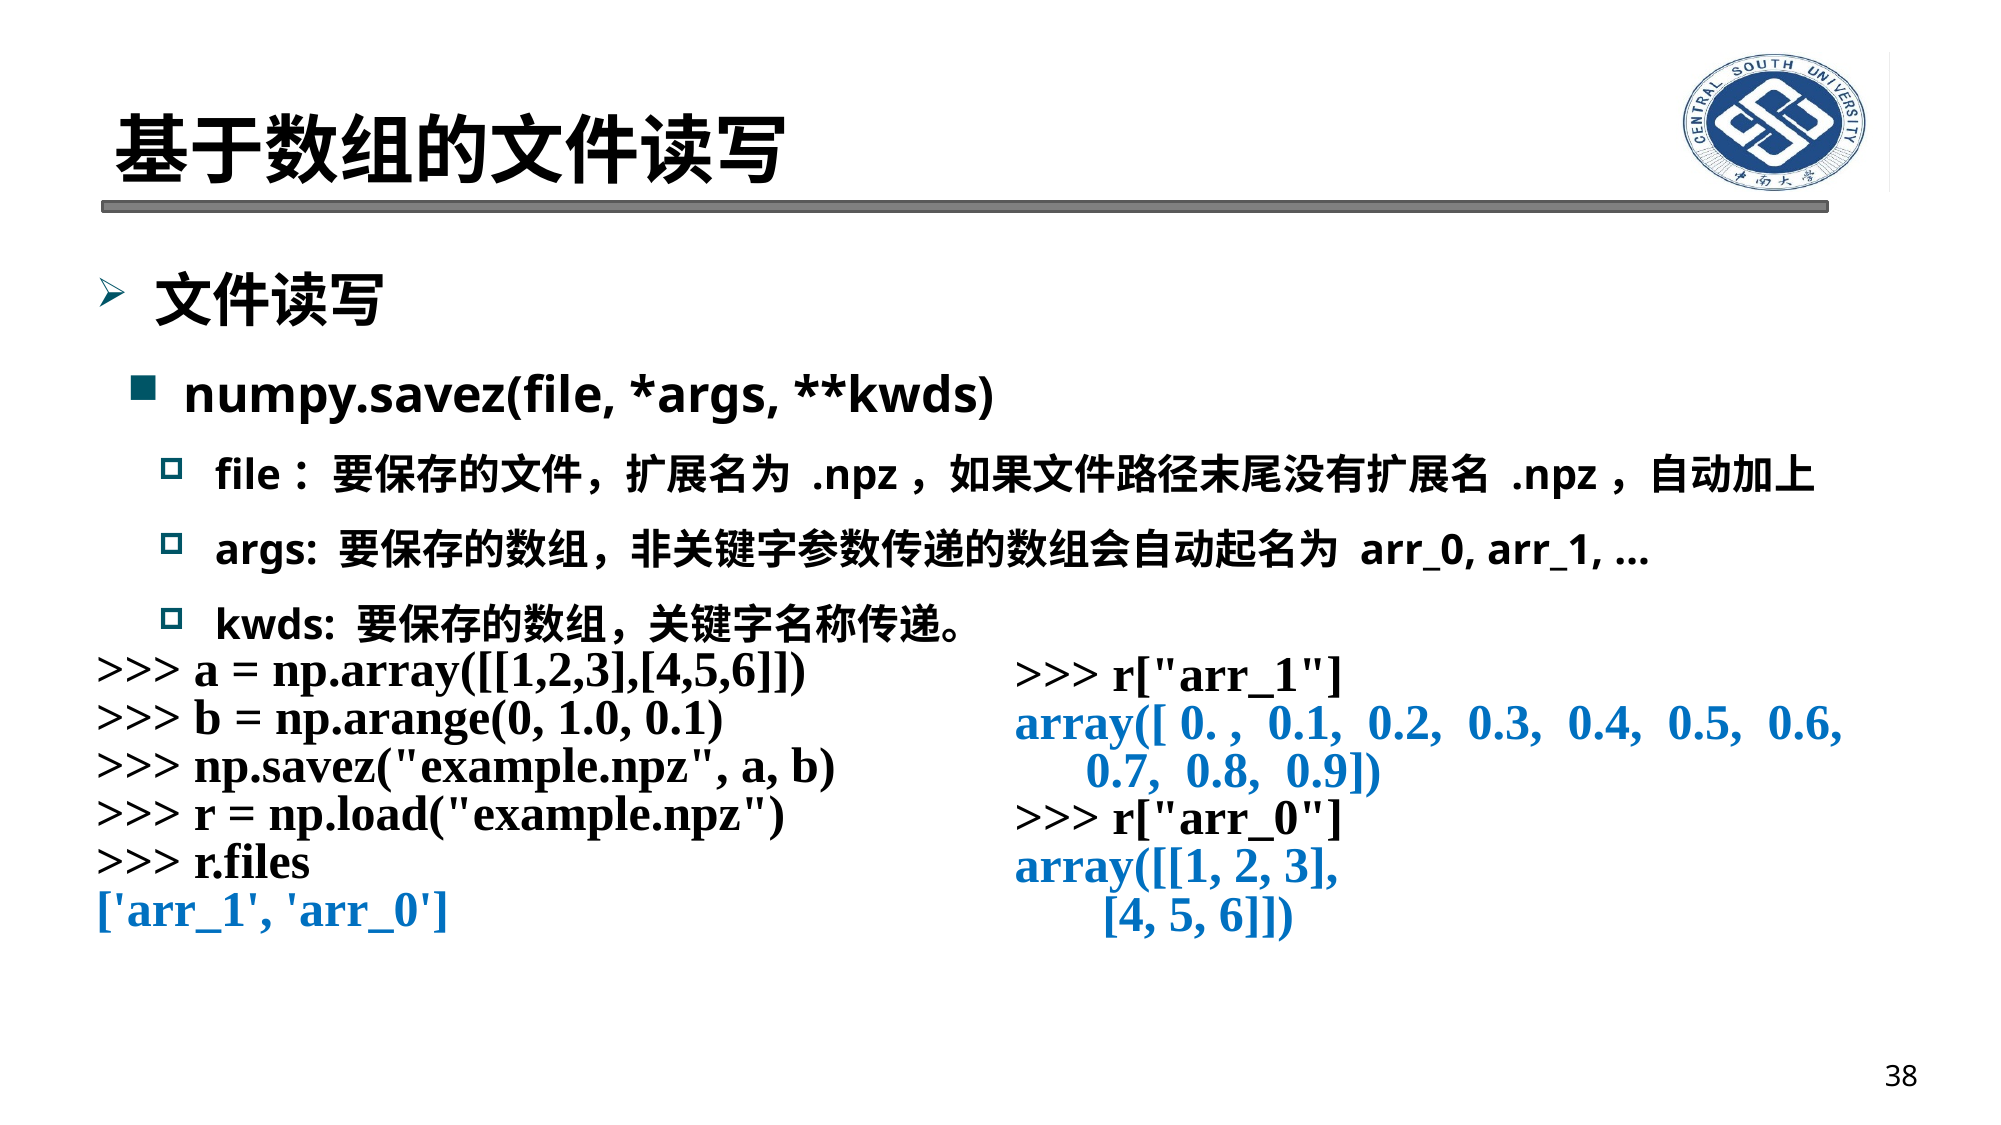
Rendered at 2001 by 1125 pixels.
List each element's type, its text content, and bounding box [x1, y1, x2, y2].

slide_number 38 [1516, 1049, 1934, 1125]
picture [1805, 52, 1890, 192]
text_box >>> r["arr_1"] array([ 0. , 0.1, 0.2, 0.3, 0.4, 0.5, 0.6, 0.7, 0.8, 0.9]) >>> r["arr_0"] array([[1, 2, 3], [4, 5, 6]]) [999, 645, 1868, 948]
title 基于数组的文件读写 [99, 12, 1805, 200]
list 文件读写 numpy.savez(file, *args, **kwds) file：要保存的文件，扩展名为 .npz，如果文件路径末尾没有扩展名 .npz，自动加上 args: 要保存的数组，非关键字参数传递的数组会自动起名为 arr_0, arr_1, … kwds: 要保存的数组，关键字名称传递。 >>> a = np.array([[1,2,3],[4,5,6]]) >>> b = np.arange(0, 1.0, 0.1) >>> np.savez("example.npz", a, b) >>> r = np.load("example.npz") >>> r.files ['arr_1', 'arr_0'] [81, 220, 1898, 1024]
